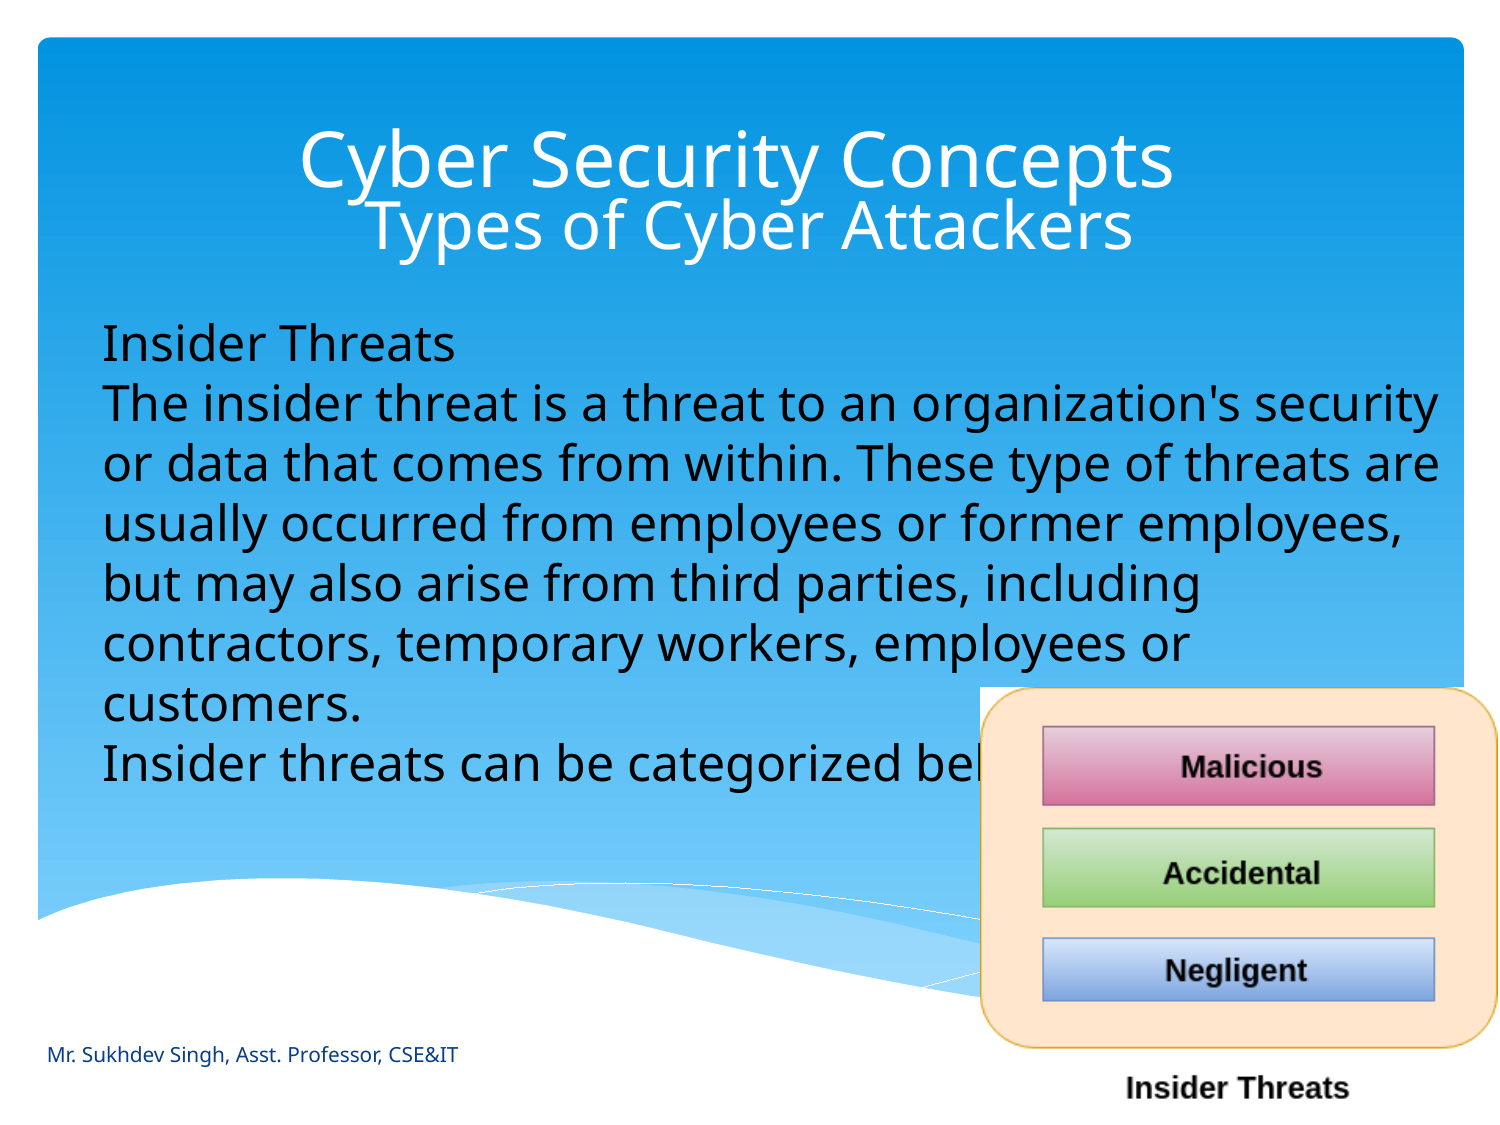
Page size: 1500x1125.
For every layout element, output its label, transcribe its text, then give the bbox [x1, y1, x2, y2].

picture [980, 687, 1499, 1124]
footer Mr. Sukhdev Singh, Asst. Professor, CSE&IT [31, 1025, 653, 1086]
title Cyber Security Concepts [99, 99, 1375, 288]
subtitle Types of Cyber Attackers [225, 174, 1275, 275]
text_box Insider Threats The insider threat is a threat to an organization's security or data that comes from within. These type of threats are usually occurred from employees or former employees, but may also arise from third parties, including contractors, temporary workers, employees or customers. Insider threats can be categorized below- [87, 304, 1463, 859]
